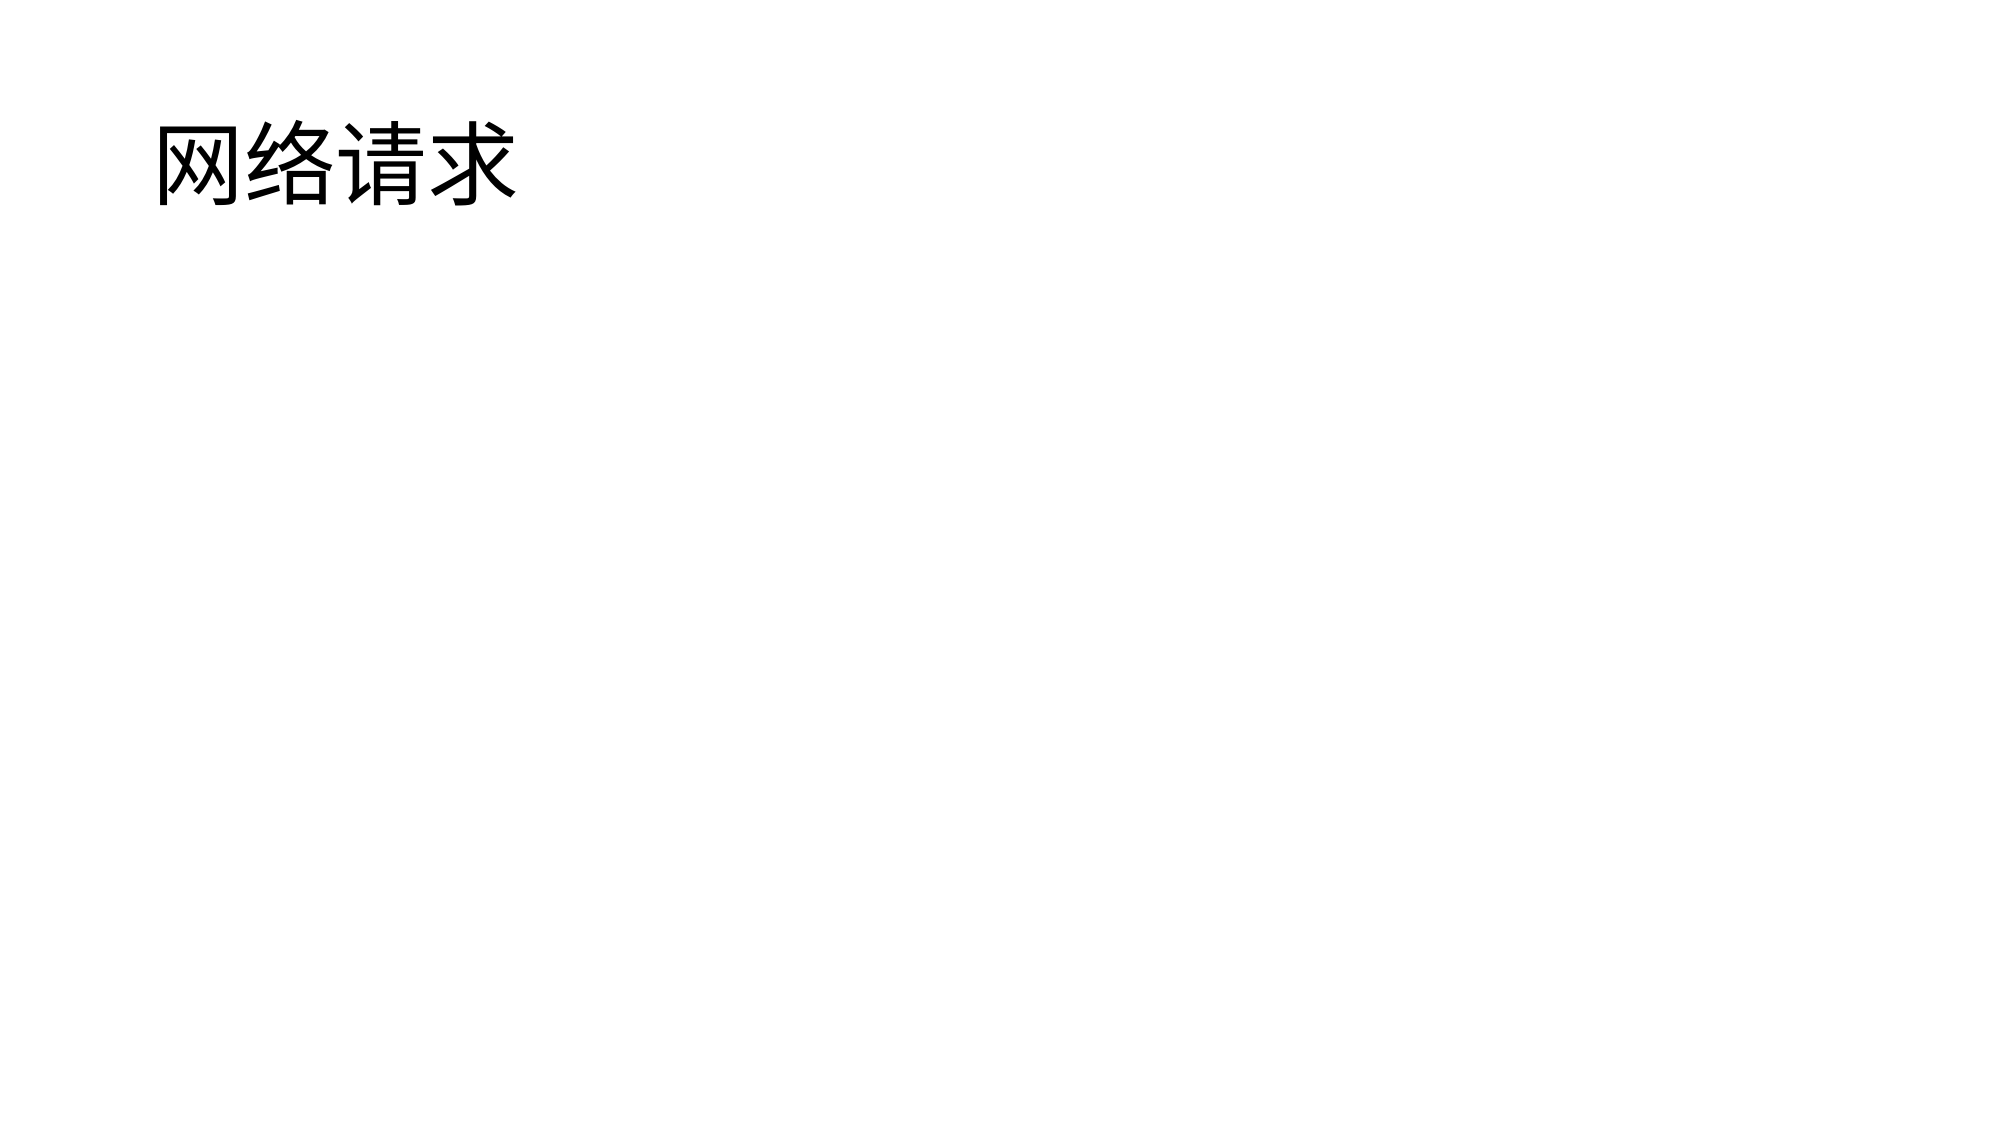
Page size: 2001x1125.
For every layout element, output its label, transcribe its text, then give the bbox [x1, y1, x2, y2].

title 网络请求 [137, 59, 1863, 278]
